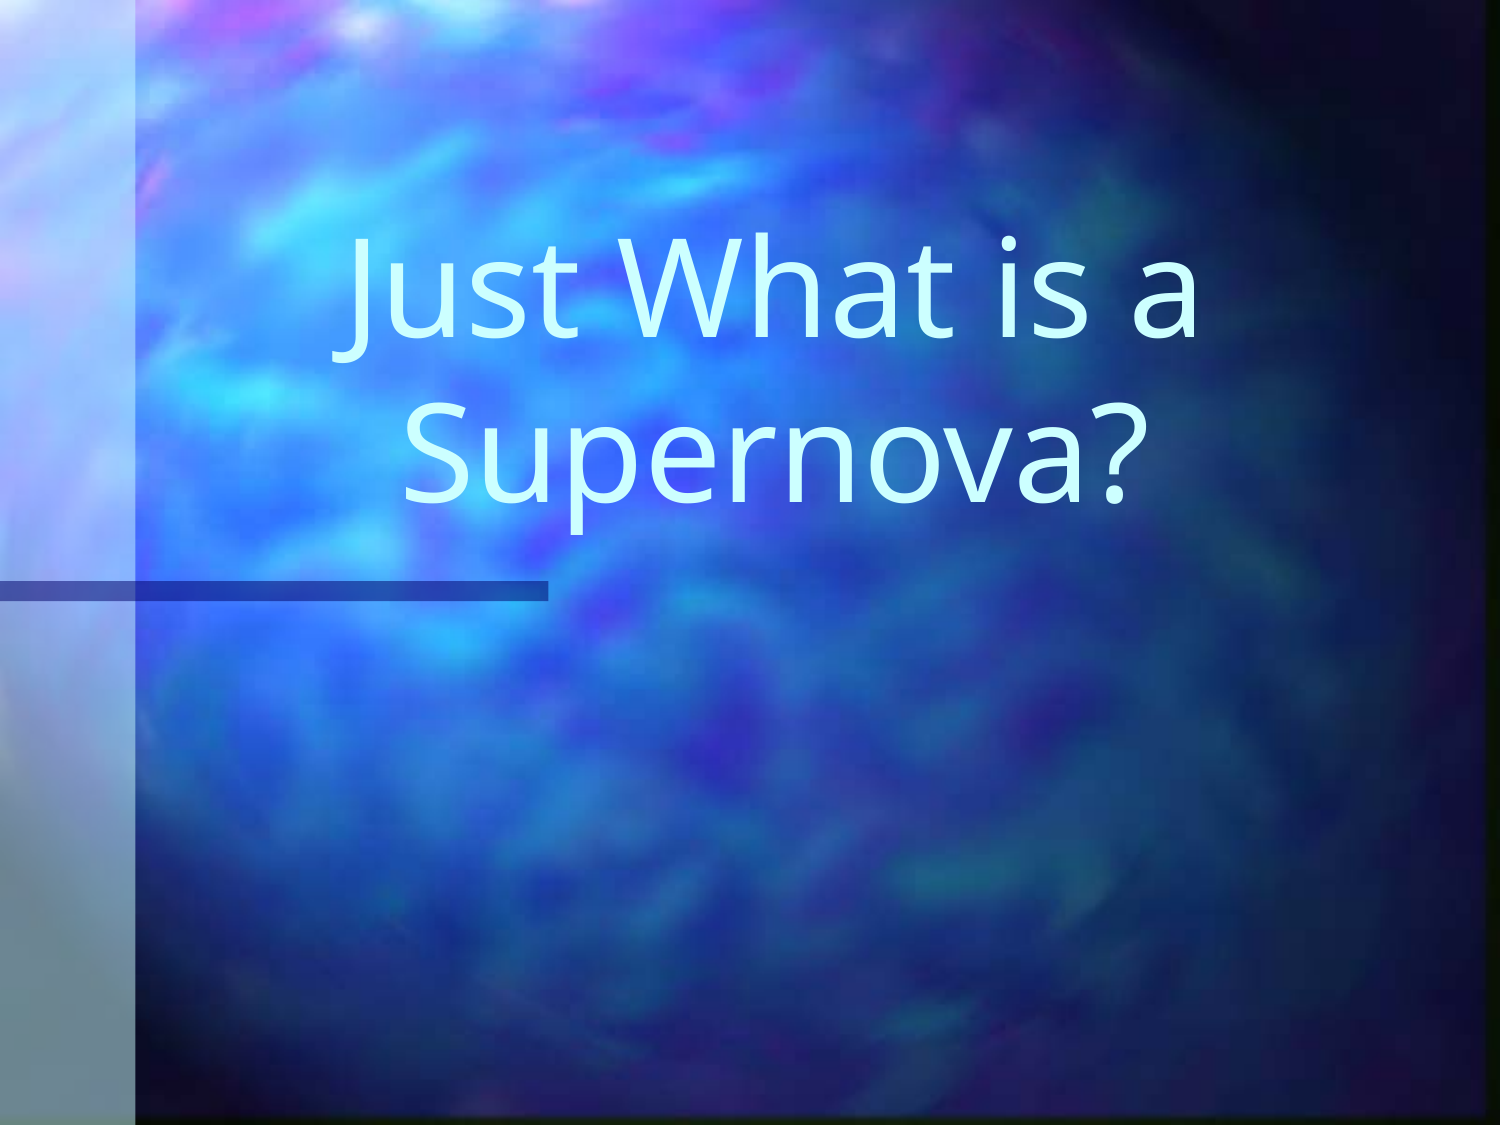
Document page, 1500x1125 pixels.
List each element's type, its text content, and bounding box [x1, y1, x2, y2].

title Just What is a Supernova? [162, 176, 1388, 538]
picture [136, 0, 1500, 1125]
